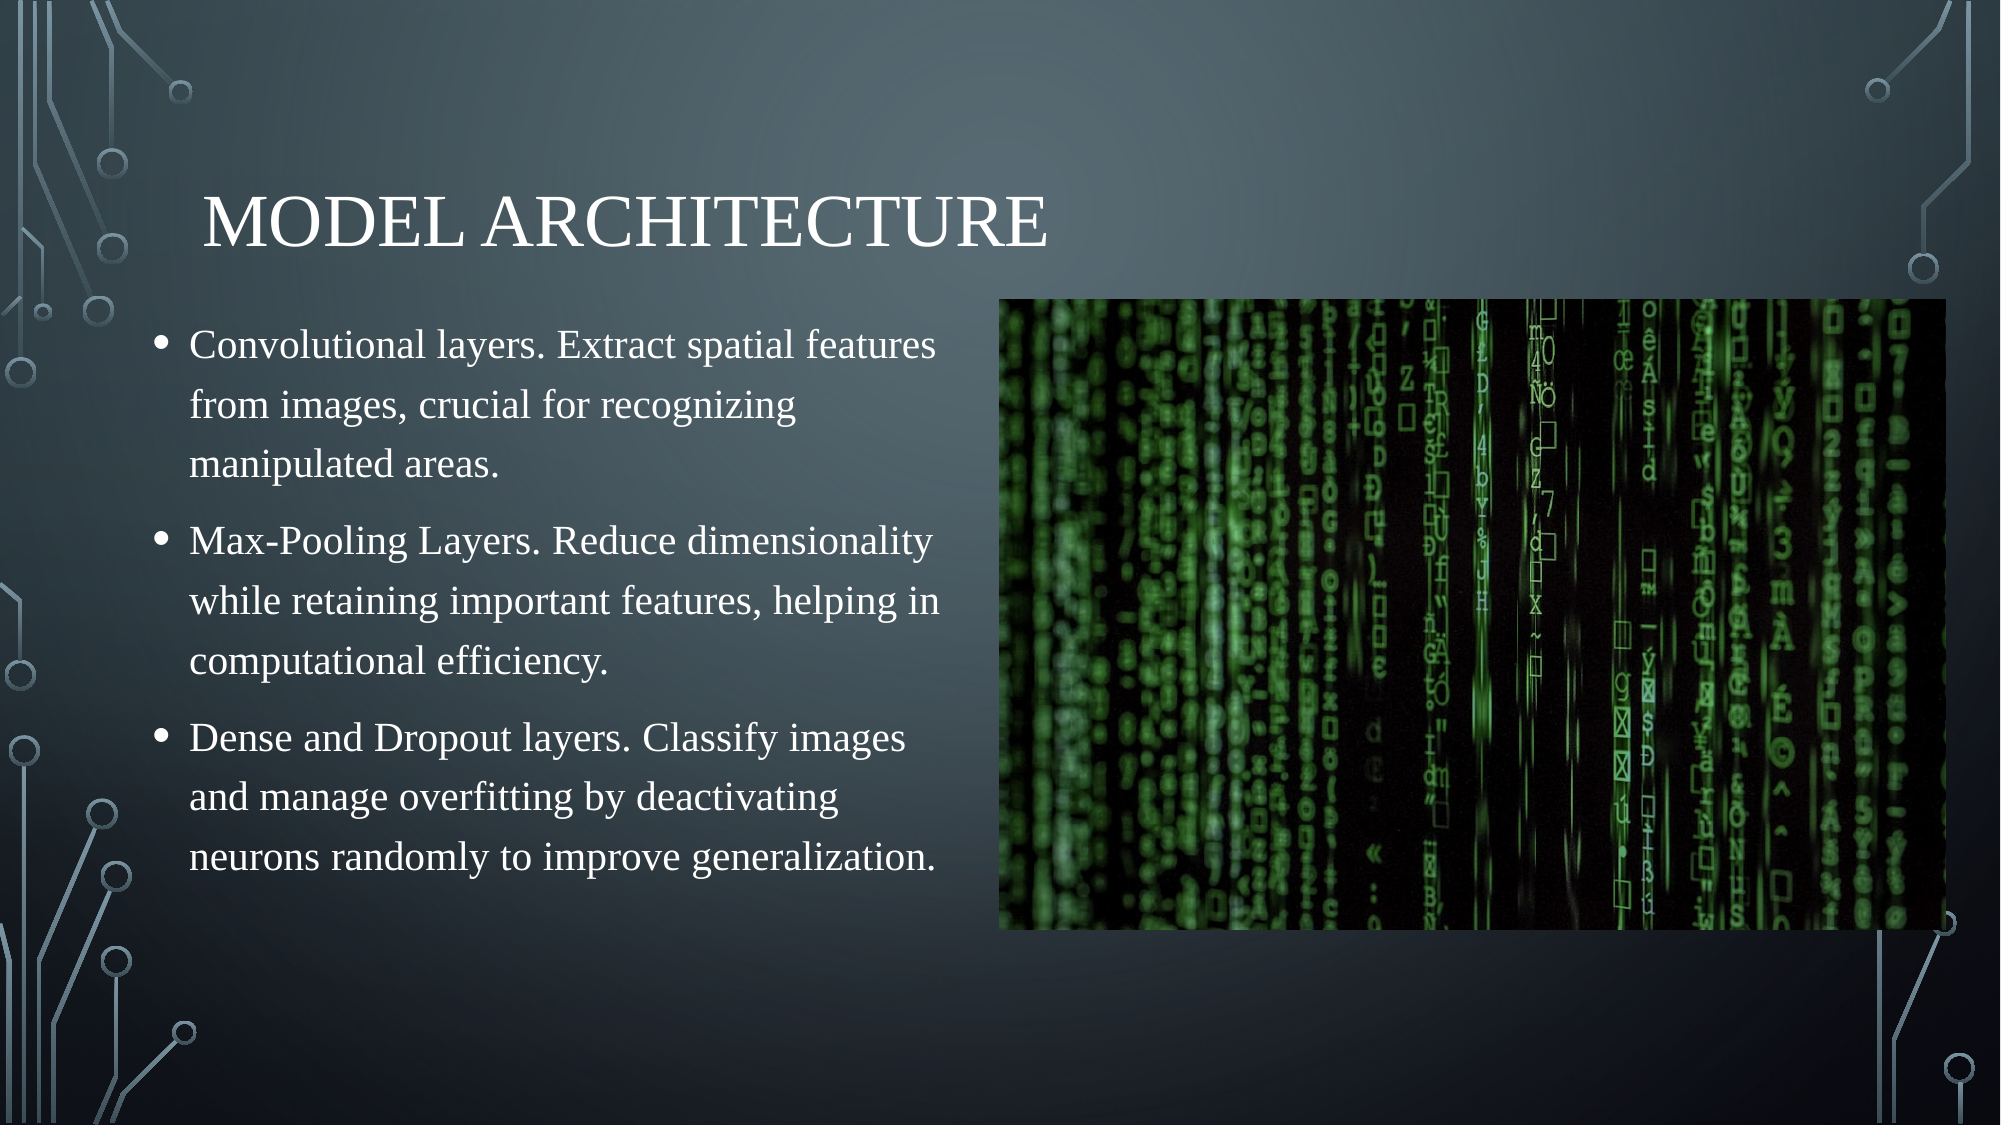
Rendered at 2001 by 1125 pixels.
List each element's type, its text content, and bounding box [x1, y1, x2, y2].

list Convolutional layers. Extract spatial features from images, crucial for recognizing manipulated areas. Max-Pooling Layers. Reduce dimensionality while retaining important features, helping in computational efficiency. Dense and Dropout layers. Classify images and manage overfitting by deactivating neurons randomly to improve generalization. [137, 299, 966, 898]
title Model Architecture [187, 101, 1813, 344]
picture [999, 299, 1946, 931]
